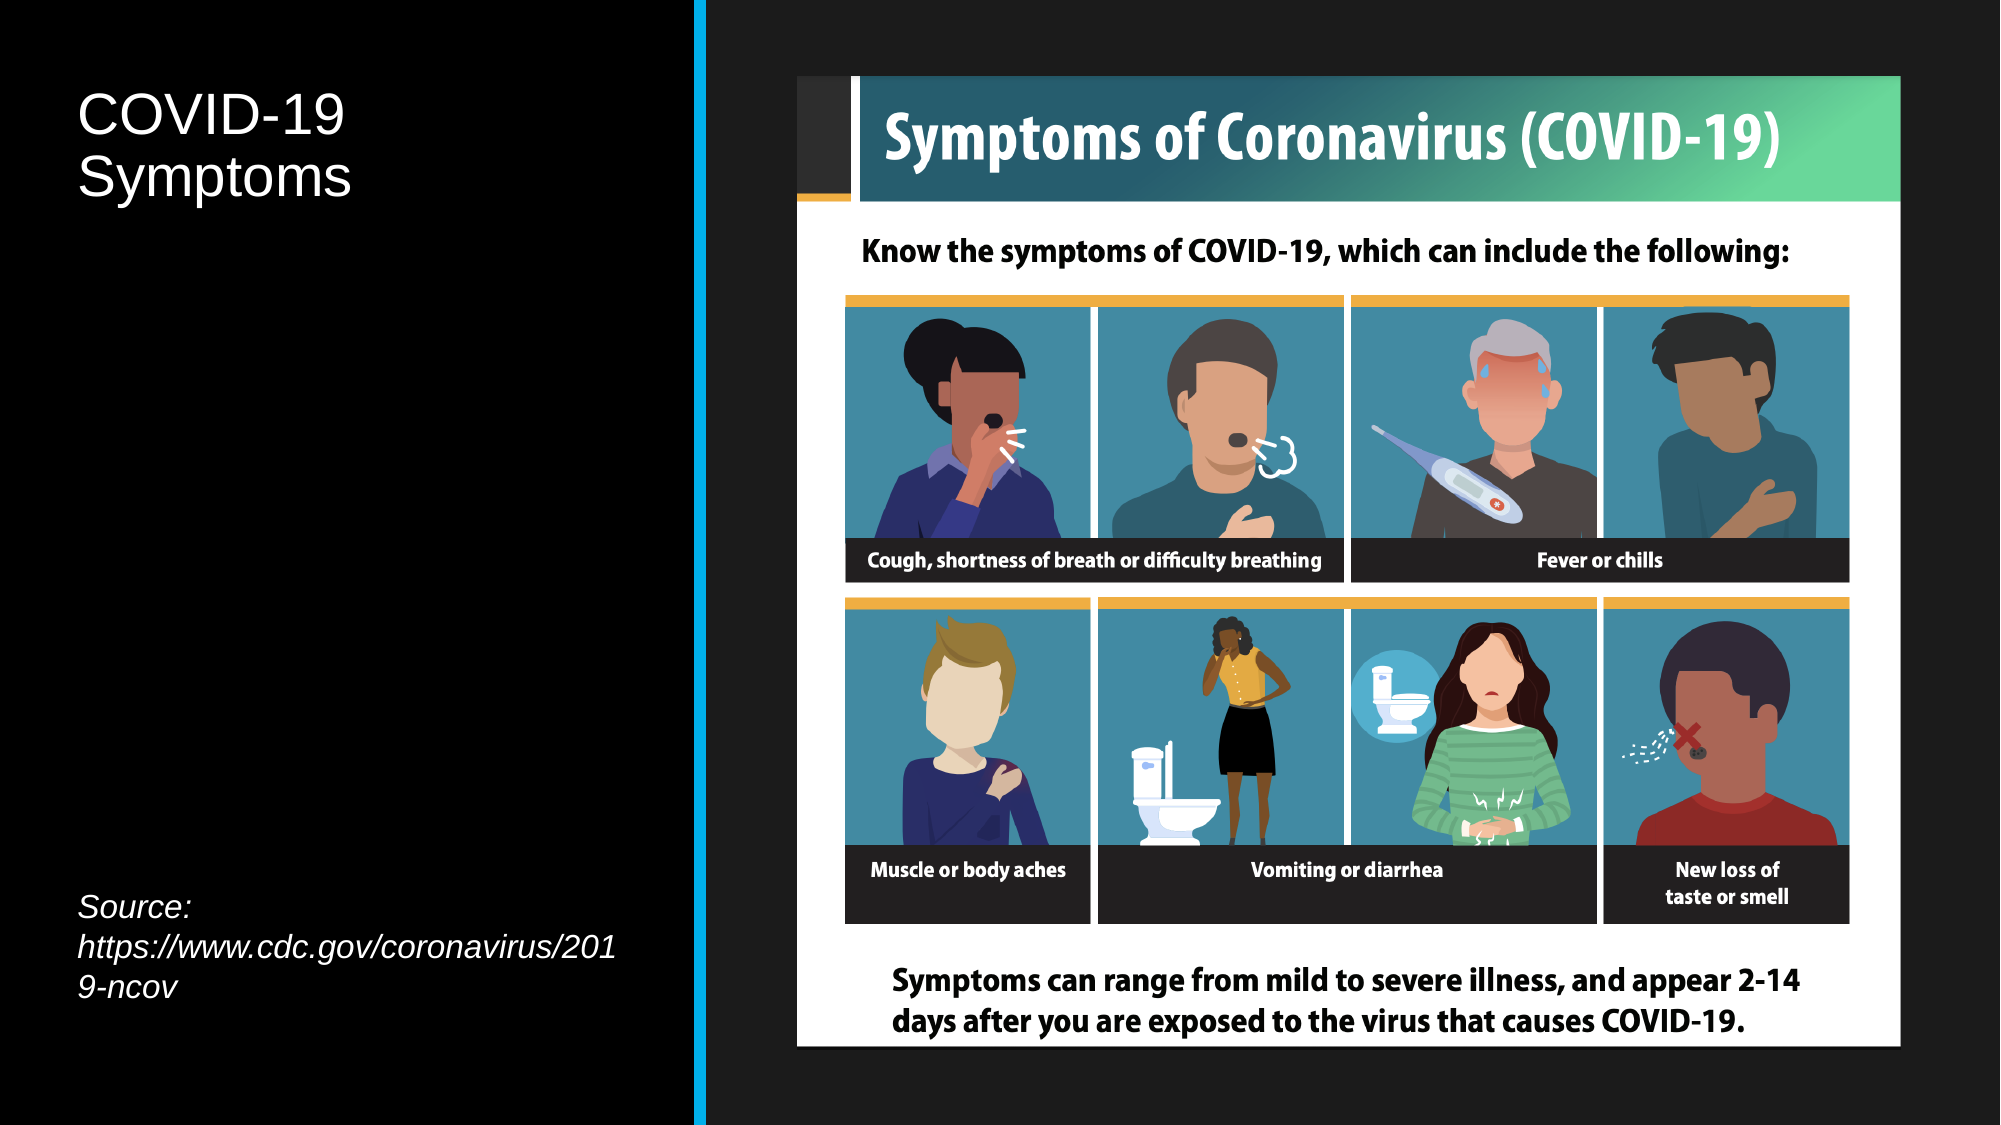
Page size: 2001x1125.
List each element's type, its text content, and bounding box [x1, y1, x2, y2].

title COVID-19 Symptoms [62, 76, 638, 339]
list Source: https://www.cdc.gov/coronavirus/2019-ncov [62, 614, 638, 1013]
picture [797, 76, 1901, 1050]
